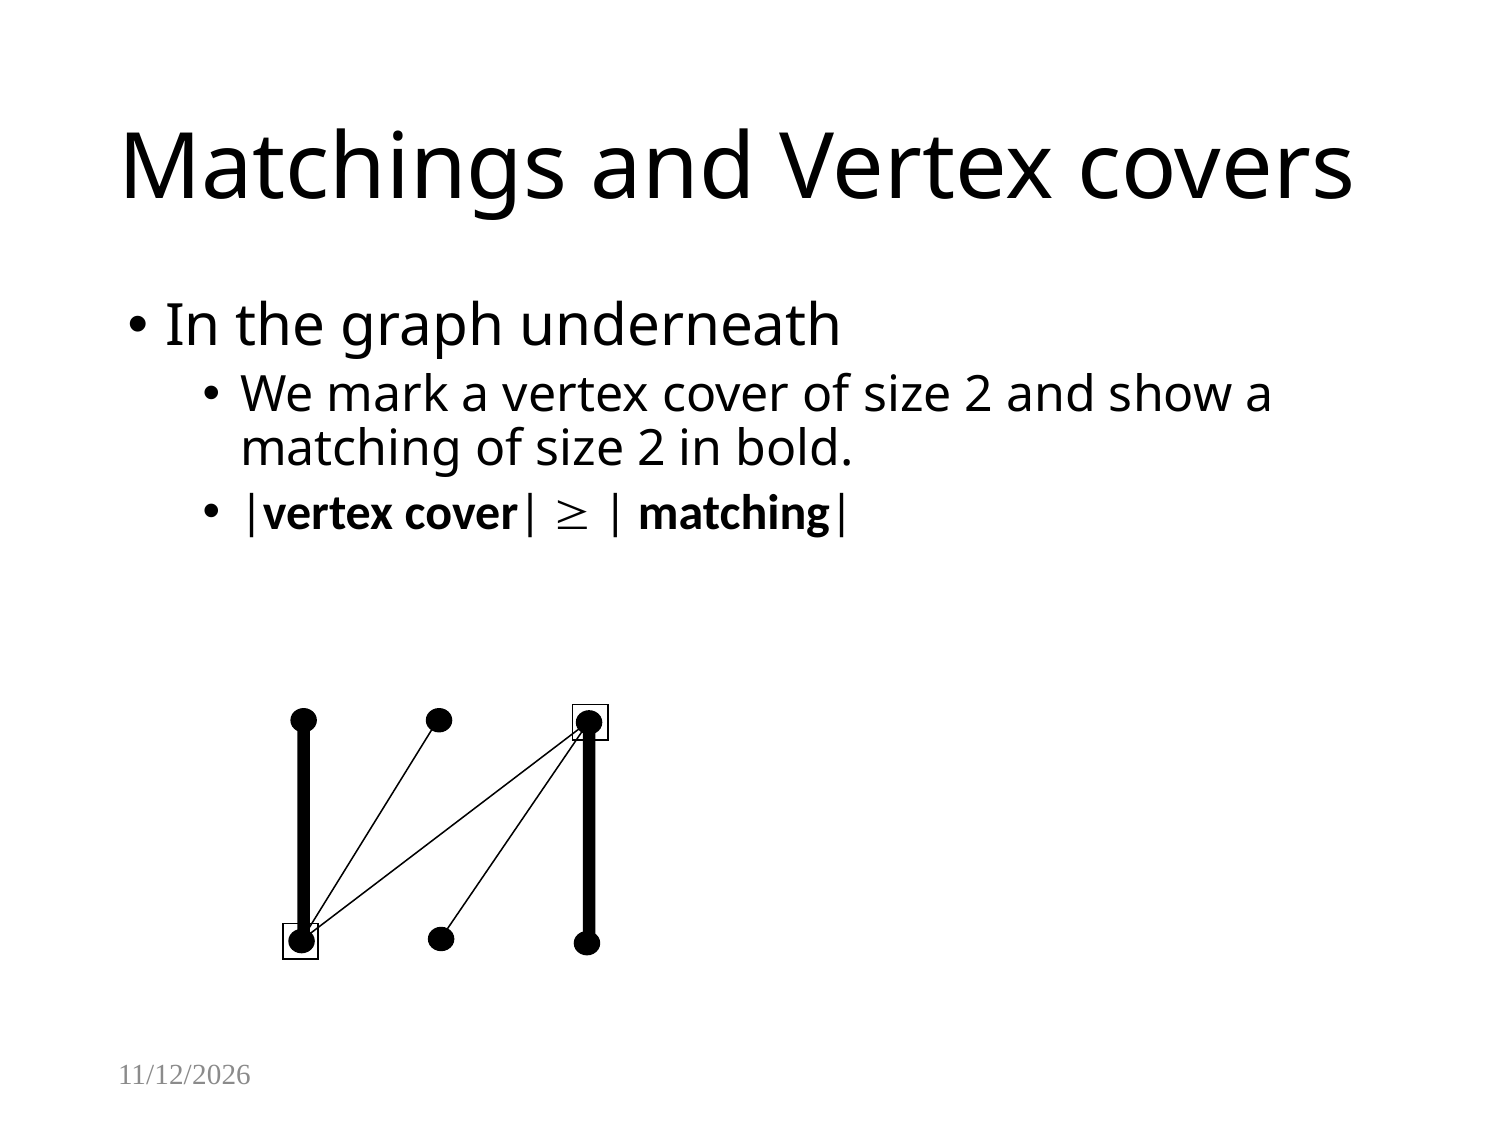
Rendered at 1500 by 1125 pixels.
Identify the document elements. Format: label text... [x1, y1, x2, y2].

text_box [282, 704, 608, 959]
title Matchings and Vertex covers [103, 59, 1397, 278]
list In the graph underneath We mark a vertex cover of size 2 and show a matching of size 2 in bold. |vertex cover|  | matching| [112, 287, 1388, 632]
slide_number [103, 1042, 441, 1103]
